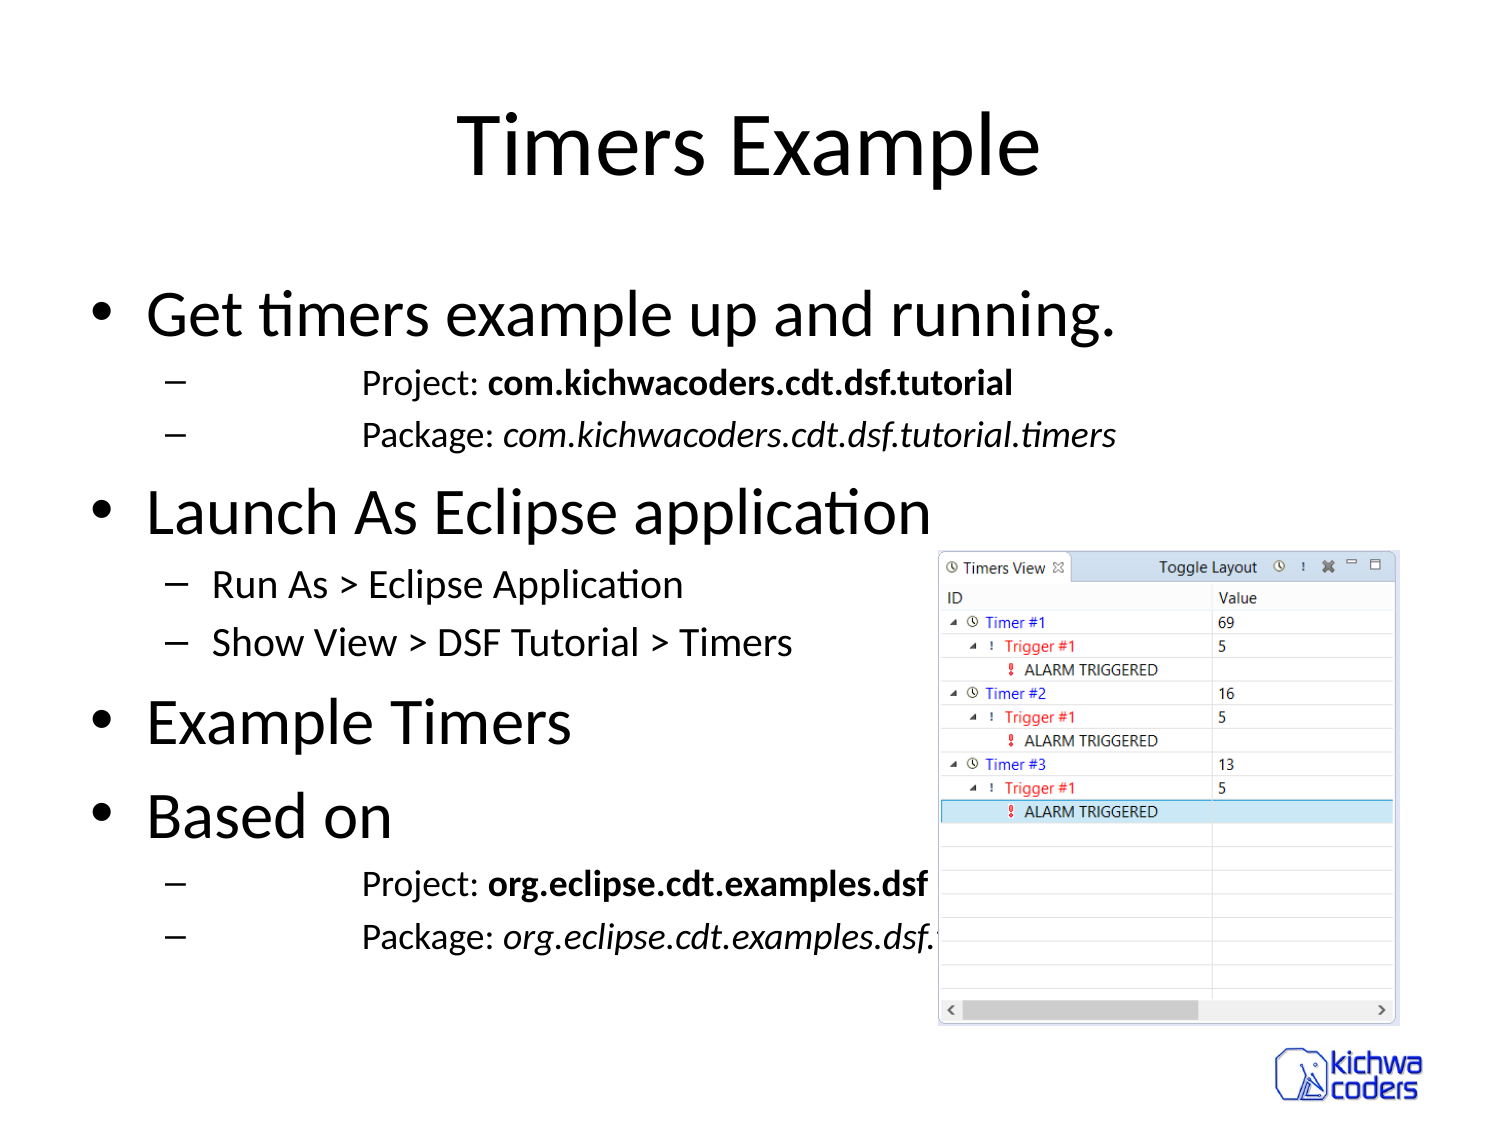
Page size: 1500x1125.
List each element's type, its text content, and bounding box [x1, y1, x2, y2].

title Timers Example [75, 45, 1425, 233]
list Get timers example up and running. Project: com.kichwacoders.cdt.dsf.tutorial Package: com.kichwacoders.cdt.dsf.tutorial.timers Launch As Eclipse application Run As > Eclipse Application Show View > DSF Tutorial > Timers Example Timers Based on Project: org.eclipse.cdt.examples.dsf Package: org.eclipse.cdt.examples.dsf.timers [75, 262, 1425, 1005]
picture [1269, 1046, 1424, 1103]
picture [938, 550, 1400, 1026]
